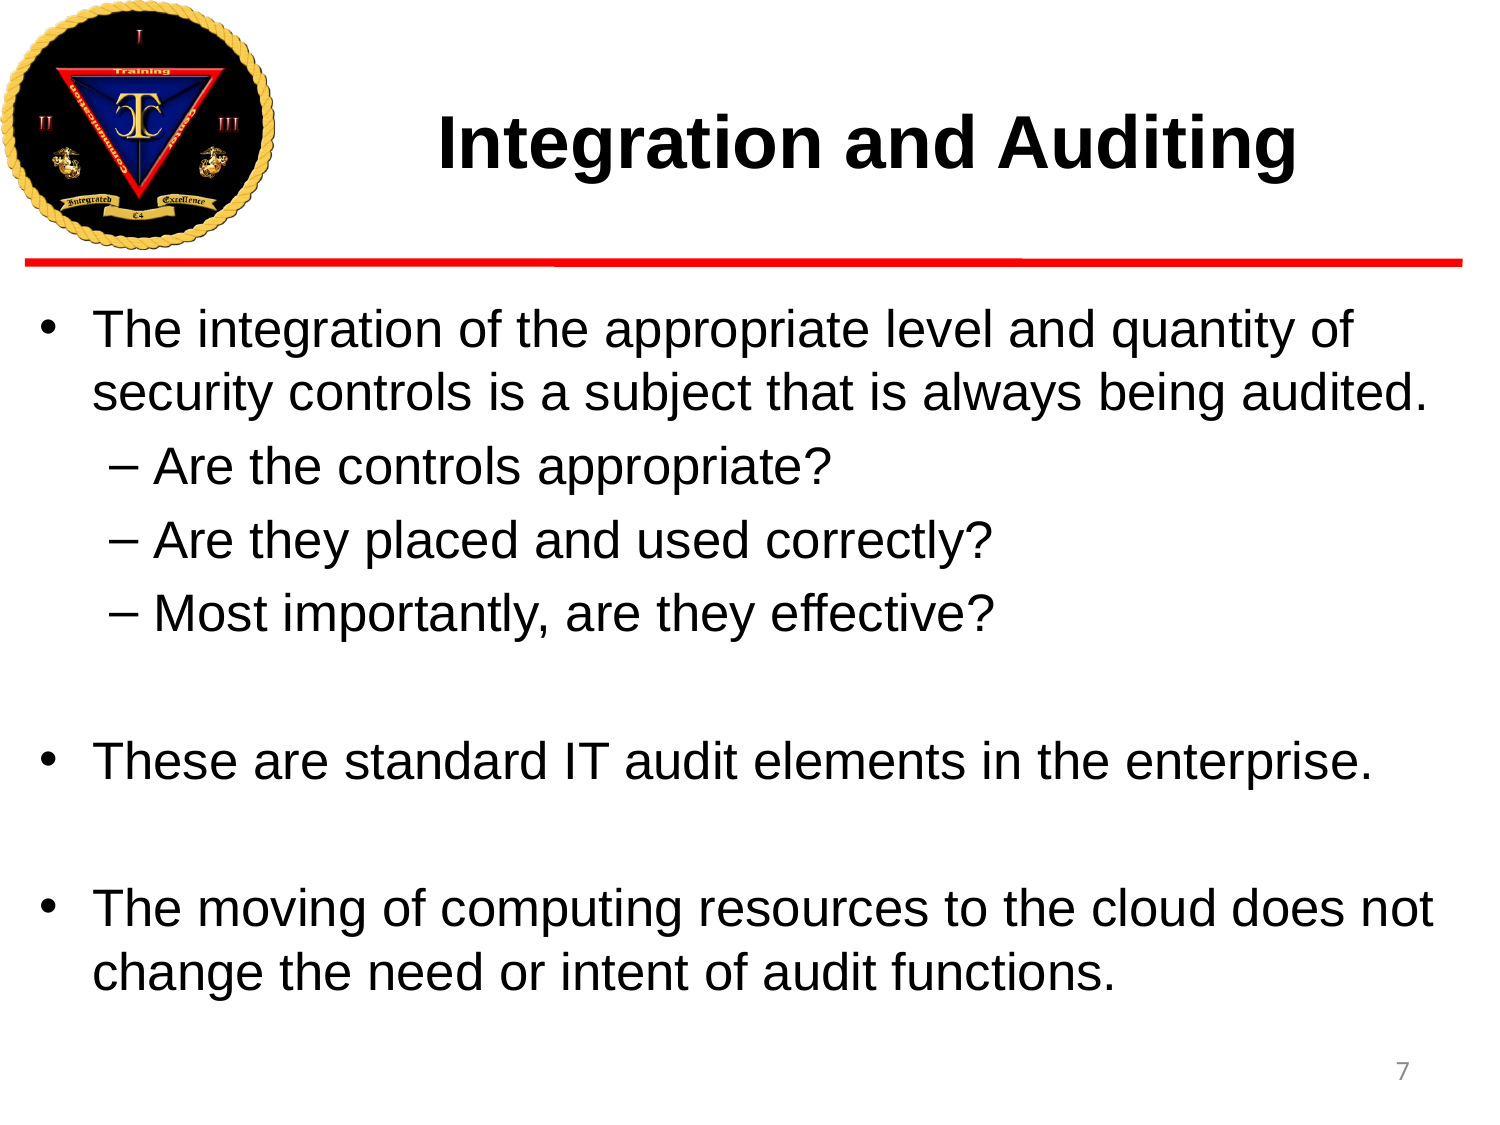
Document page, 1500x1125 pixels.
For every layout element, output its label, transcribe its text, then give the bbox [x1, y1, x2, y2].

picture [0, 0, 275, 250]
list The integration of the appropriate level and quantity of security controls is a subject that is always being audited. Are the controls appropriate? Are they placed and used correctly? Most importantly, are they effective? These are standard IT audit elements in the enterprise. The moving of computing resources to the cloud does not change the need or intent of audit functions. [24, 287, 1463, 1081]
title Integration and Auditing [274, 44, 1463, 233]
slide_number 7 [1074, 1042, 1425, 1103]
